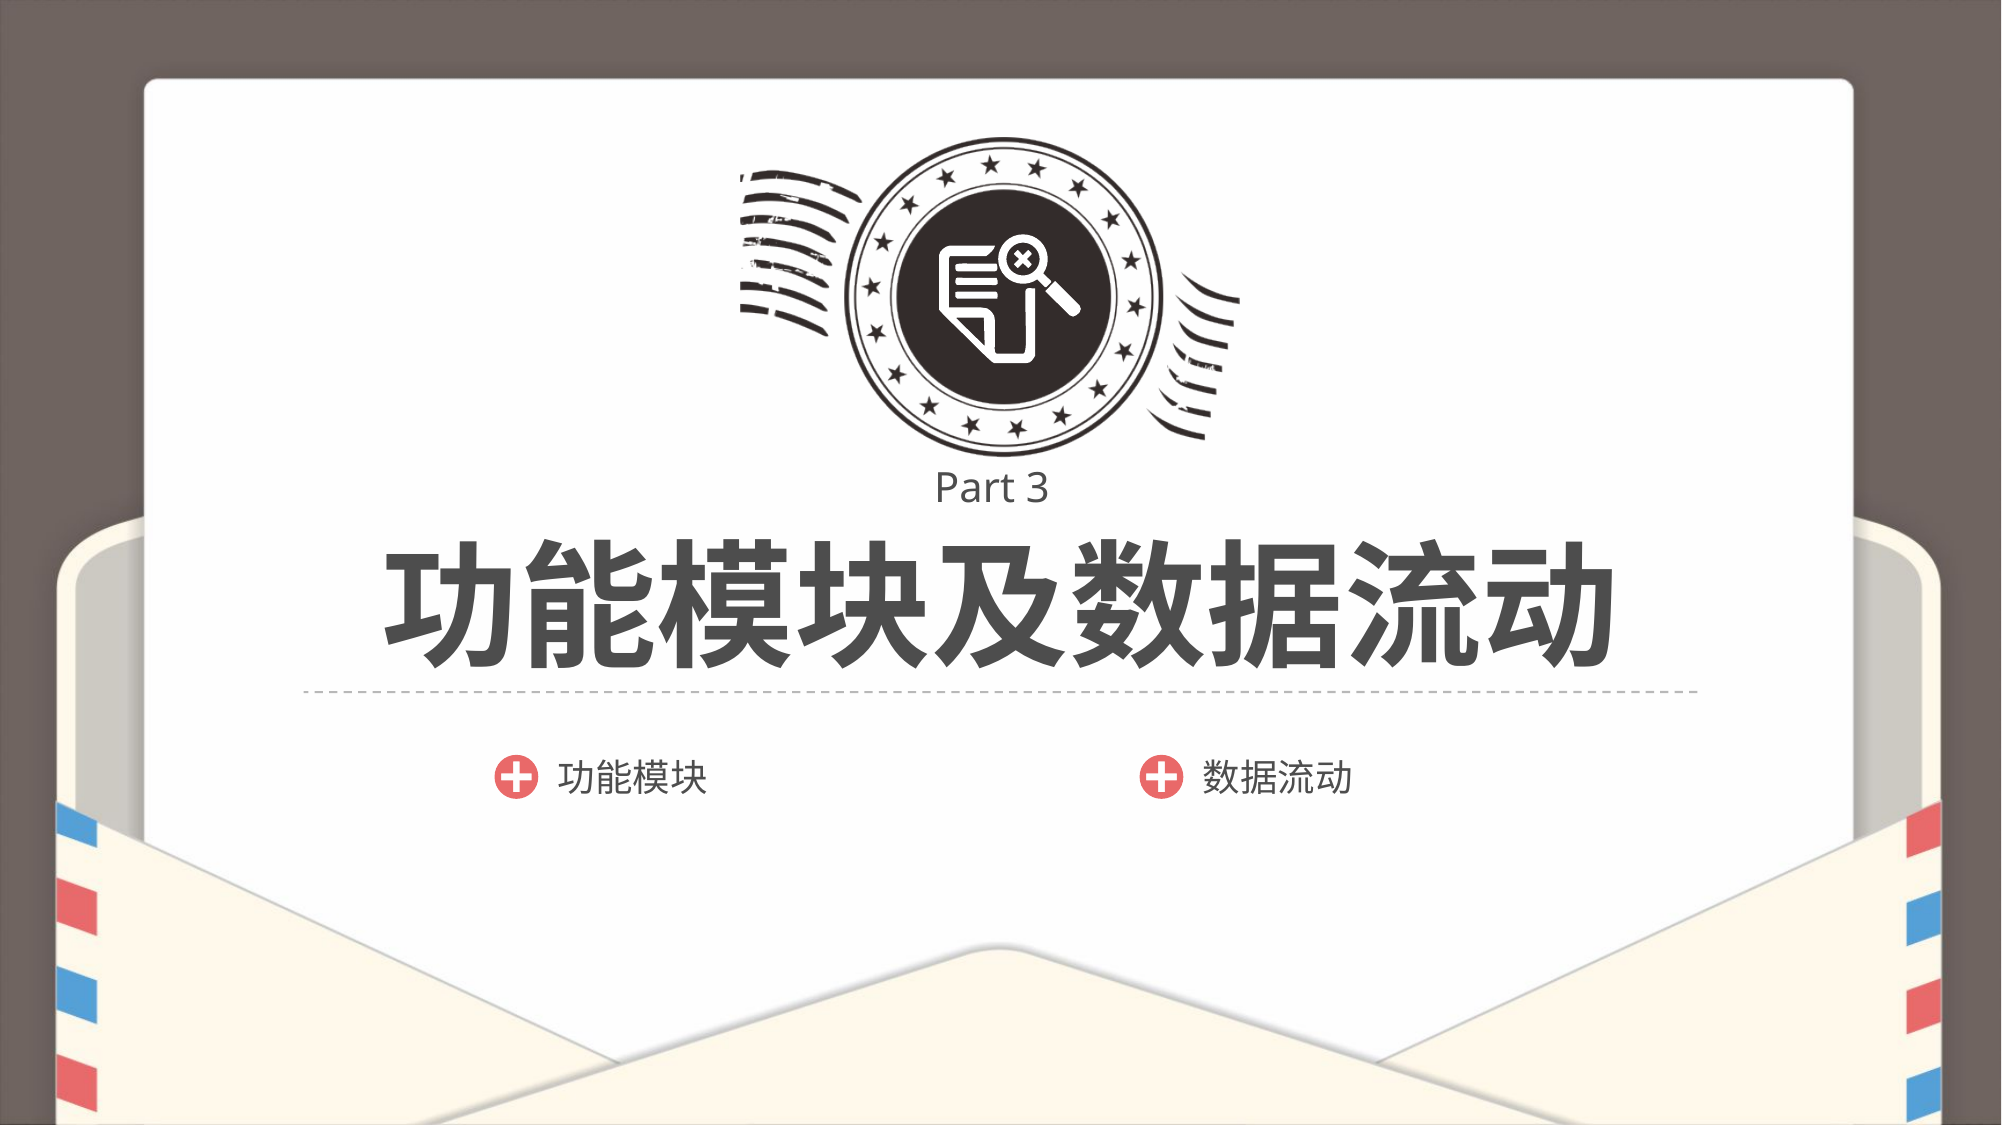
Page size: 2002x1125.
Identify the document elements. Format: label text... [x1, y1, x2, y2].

text_box [494, 754, 539, 799]
text_box [1139, 754, 1184, 799]
text_box 数据流动 [1188, 746, 1472, 807]
text_box Part 3 [903, 466, 1081, 519]
text_box 功能模块及数据流动 [327, 511, 1674, 692]
text_box 功能模块 [542, 746, 730, 807]
picture [0, 0, 2002, 1125]
